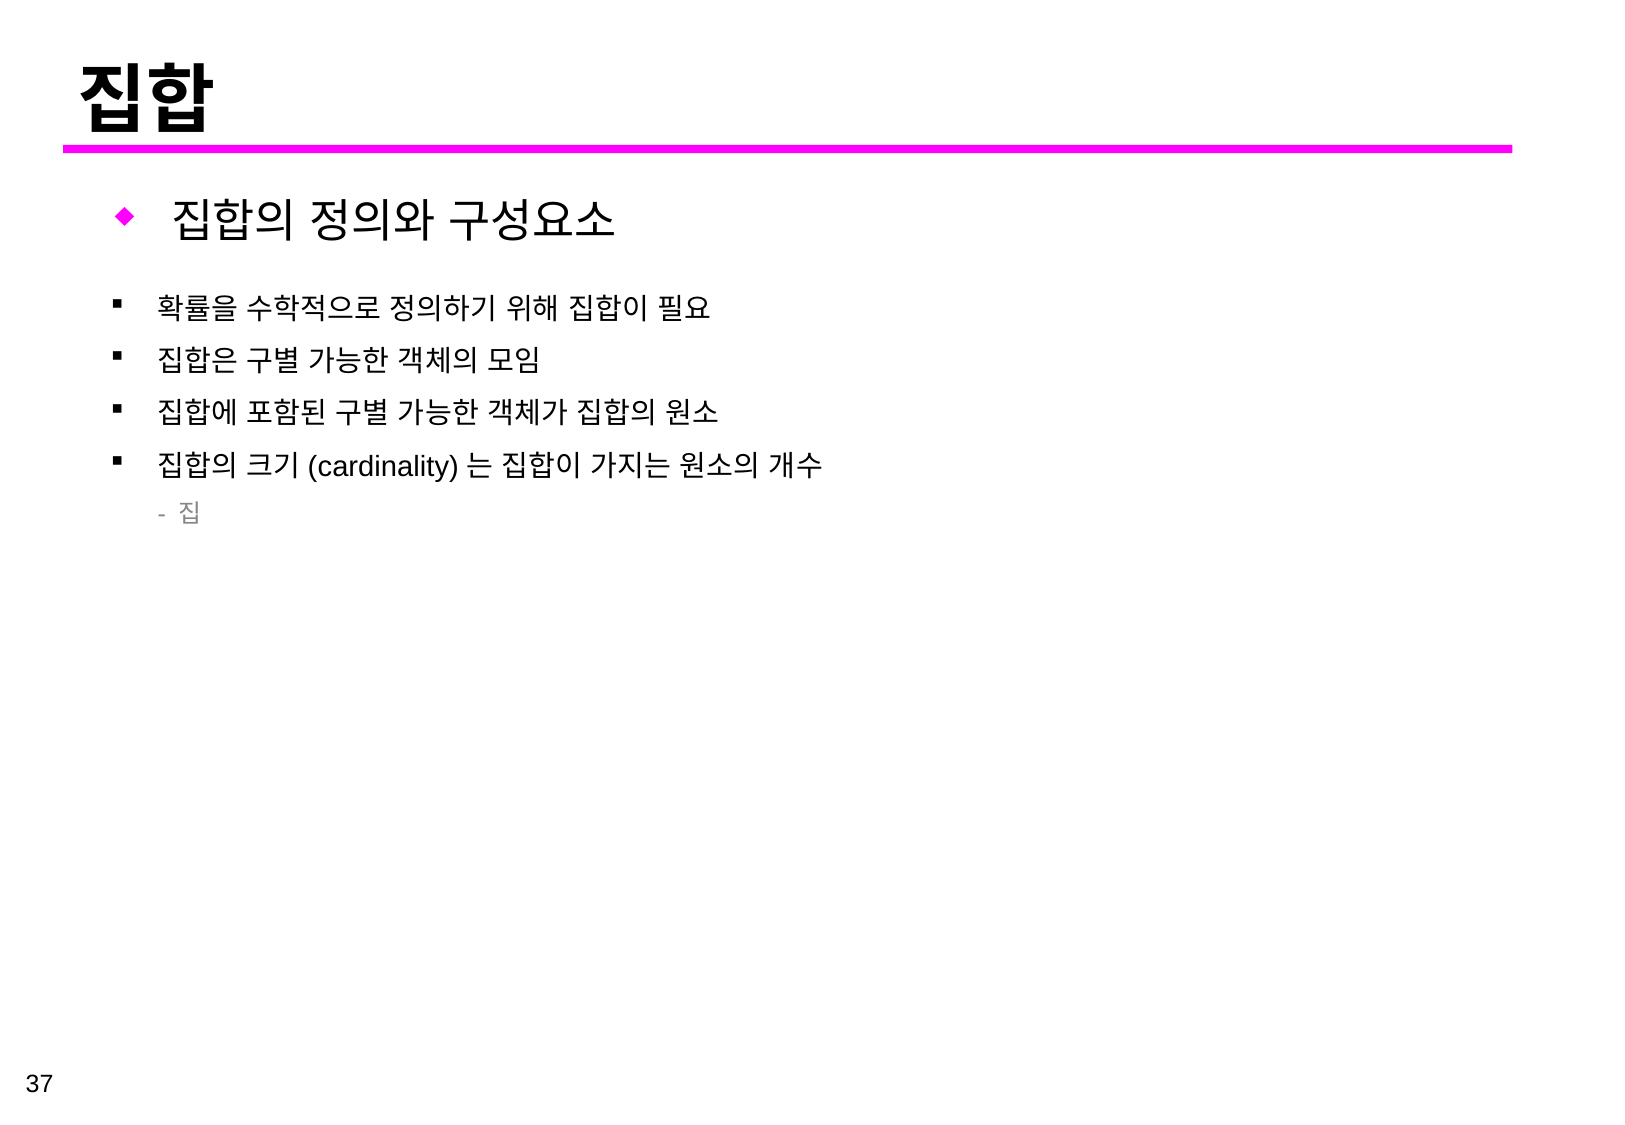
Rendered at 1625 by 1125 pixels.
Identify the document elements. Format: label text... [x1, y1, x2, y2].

title 집합 [62, 42, 1500, 149]
list 집합의 정의와 구성요소 [99, 172, 1510, 256]
slide_number 37 [0, 1071, 69, 1094]
